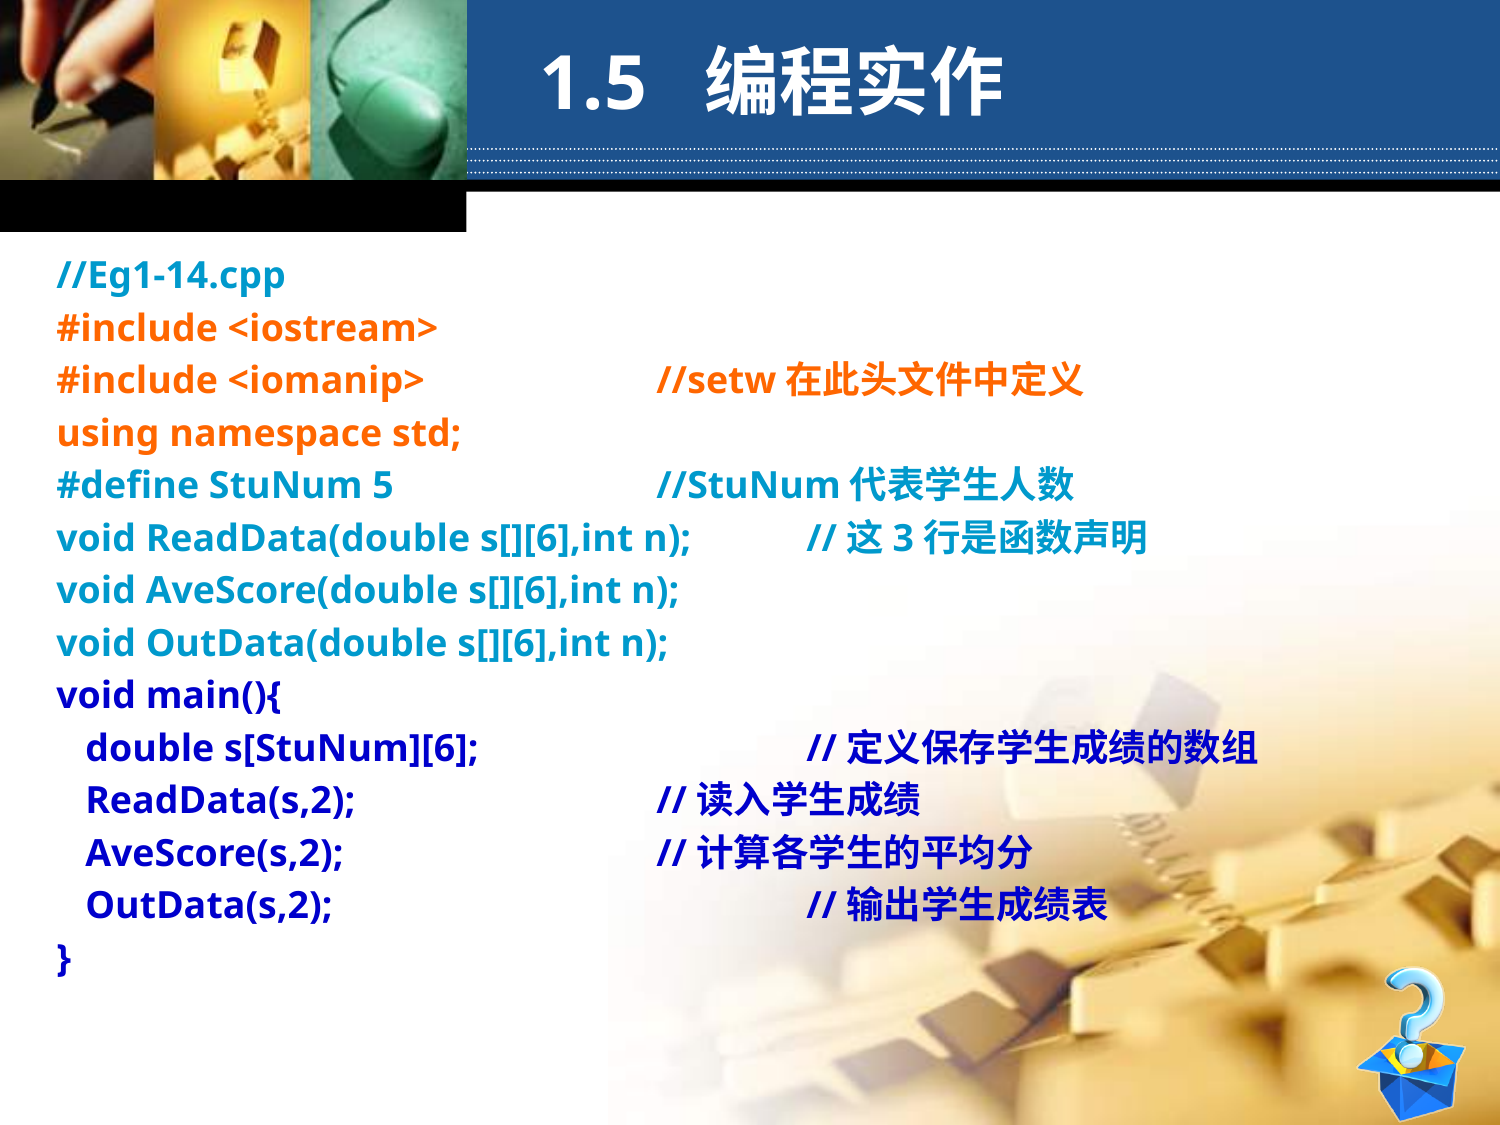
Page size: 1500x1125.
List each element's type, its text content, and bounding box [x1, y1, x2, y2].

text_box 1.5 编程实作 [88, 4, 1456, 154]
picture [0, 0, 467, 180]
list //Eg1-14.cpp #include <iostream> #include <iomanip> //setw在此头文件中定义 using namespace std; #define StuNum 5 //StuNum代表学生人数 void ReadData(double s[][6],int n); //这3行是函数声明 void AveScore(double s[][6],int n); void OutData(double s[][6],int n); void main(){ double s[StuNum][6]; //定义保存学生成绩的数组 ReadData(s,2); //读入学生成绩 AveScore(s,2); //计算各学生的平均分 OutData(s,2); //输出学生成绩表 } [40, 243, 1456, 1092]
picture [608, 496, 1500, 1125]
